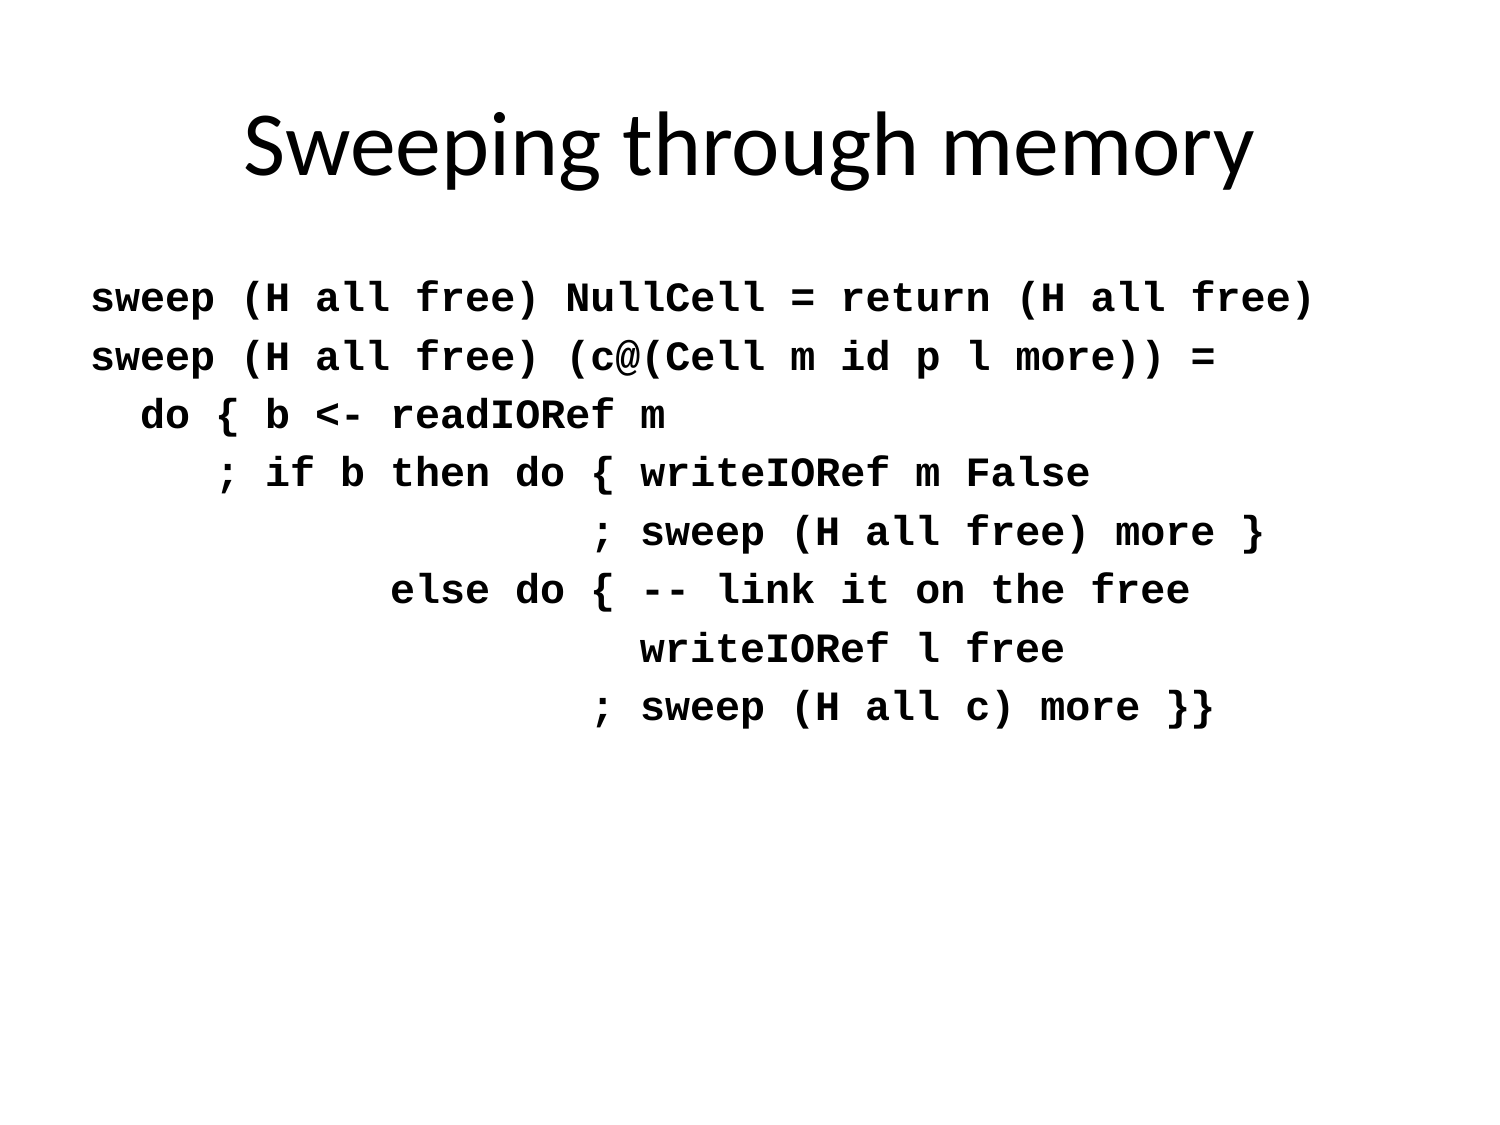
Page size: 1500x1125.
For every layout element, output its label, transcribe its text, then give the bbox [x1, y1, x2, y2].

list sweep (H all free) NullCell = return (H all free) sweep (H all free) (c@(Cell m id p l more)) = do { b <- readIORef m ; if b then do { writeIORef m False ; sweep (H all free) more } else do { -- link it on the free writeIORef l free ; sweep (H all c) more }} [75, 262, 1425, 1005]
title Sweeping through memory [75, 45, 1425, 233]
